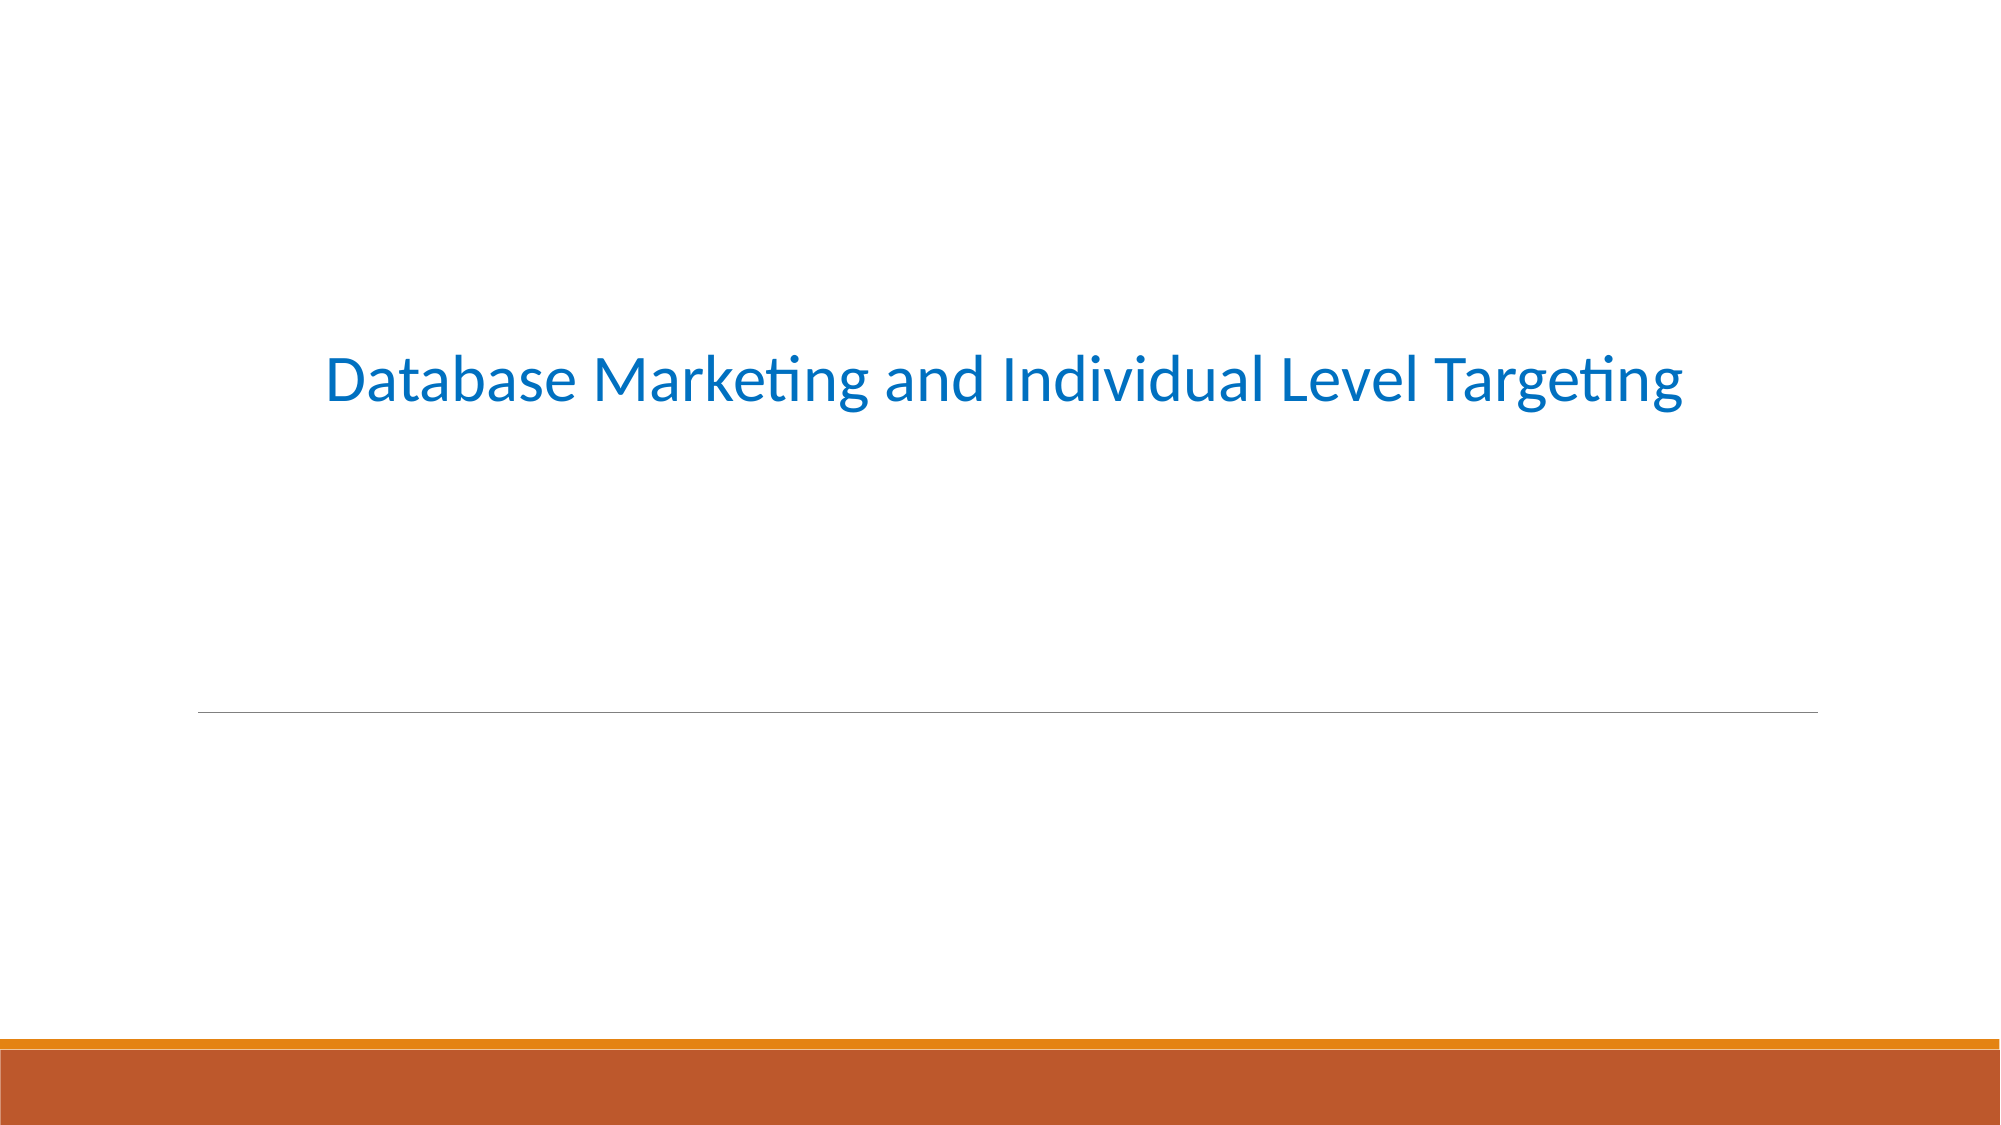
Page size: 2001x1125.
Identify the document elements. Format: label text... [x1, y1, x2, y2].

title Database Marketing and Individual Level Targeting [180, 129, 1830, 714]
